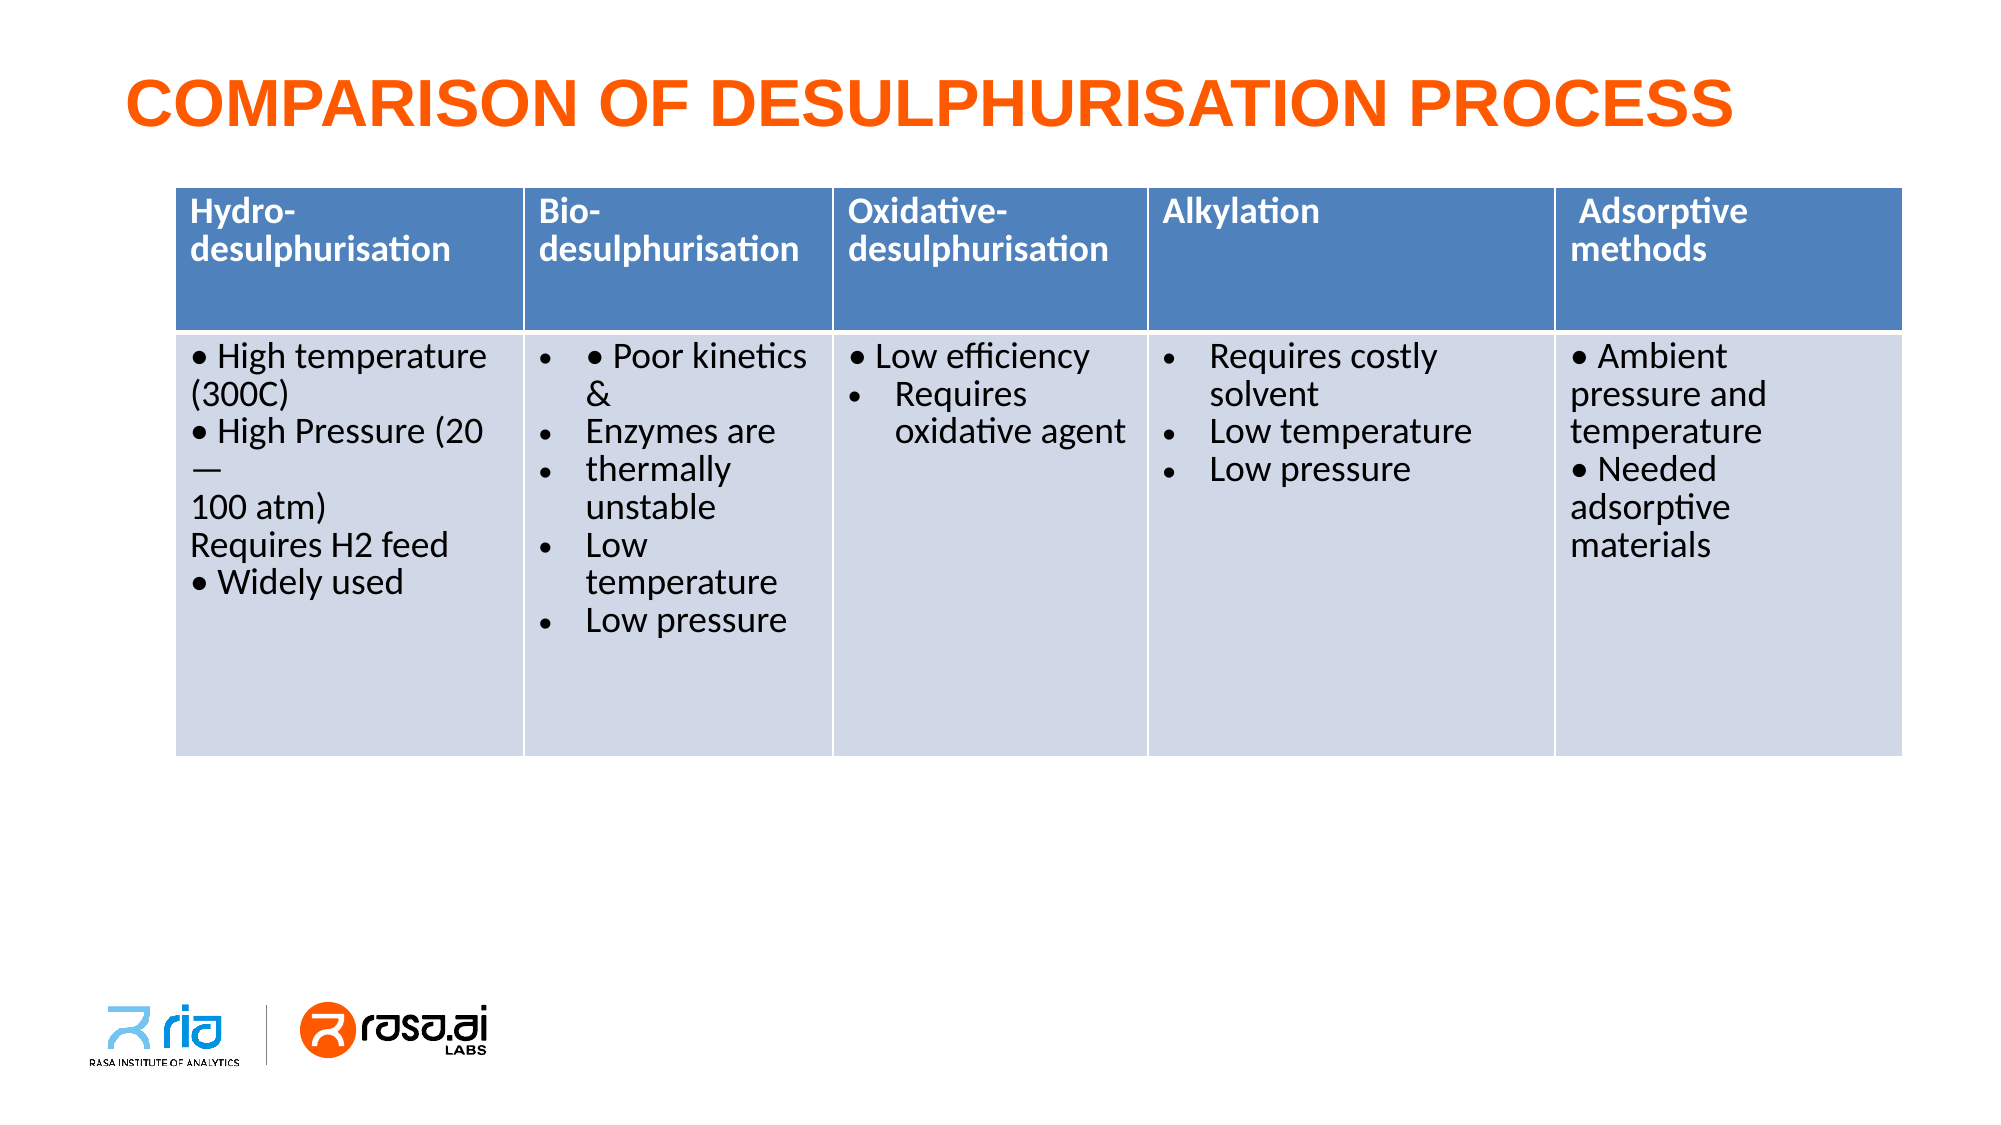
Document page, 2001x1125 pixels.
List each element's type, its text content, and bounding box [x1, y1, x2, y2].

table_header Bio-desulphurisation [525, 188, 832, 330]
title COMPARISON OF DESULPHURISATION PROCESS [125, 59, 1791, 141]
table_cell • High temperature (300C) • High Pressure (20— 100 atm) Requires H2 feed • Widely used [176, 335, 523, 756]
table_cell • Ambient pressure and temperature • Needed adsorptive materials [1556, 335, 1902, 756]
table_header Hydro-desulphurisation [176, 188, 523, 330]
table_header Oxidative- desulphurisation [834, 188, 1147, 330]
table_header Alkylation [1149, 188, 1554, 330]
table_cell • Low efficiency Requires oxidative agent [834, 335, 1147, 756]
table_cell Requires costly solvent Low temperature Low pressure [1149, 335, 1554, 756]
table_cell • Poor kinetics & Enzymes are thermally unstable Low temperature Low pressure [525, 335, 832, 756]
table_header Adsorptive methods [1556, 188, 1902, 330]
picture [78, 992, 250, 1078]
